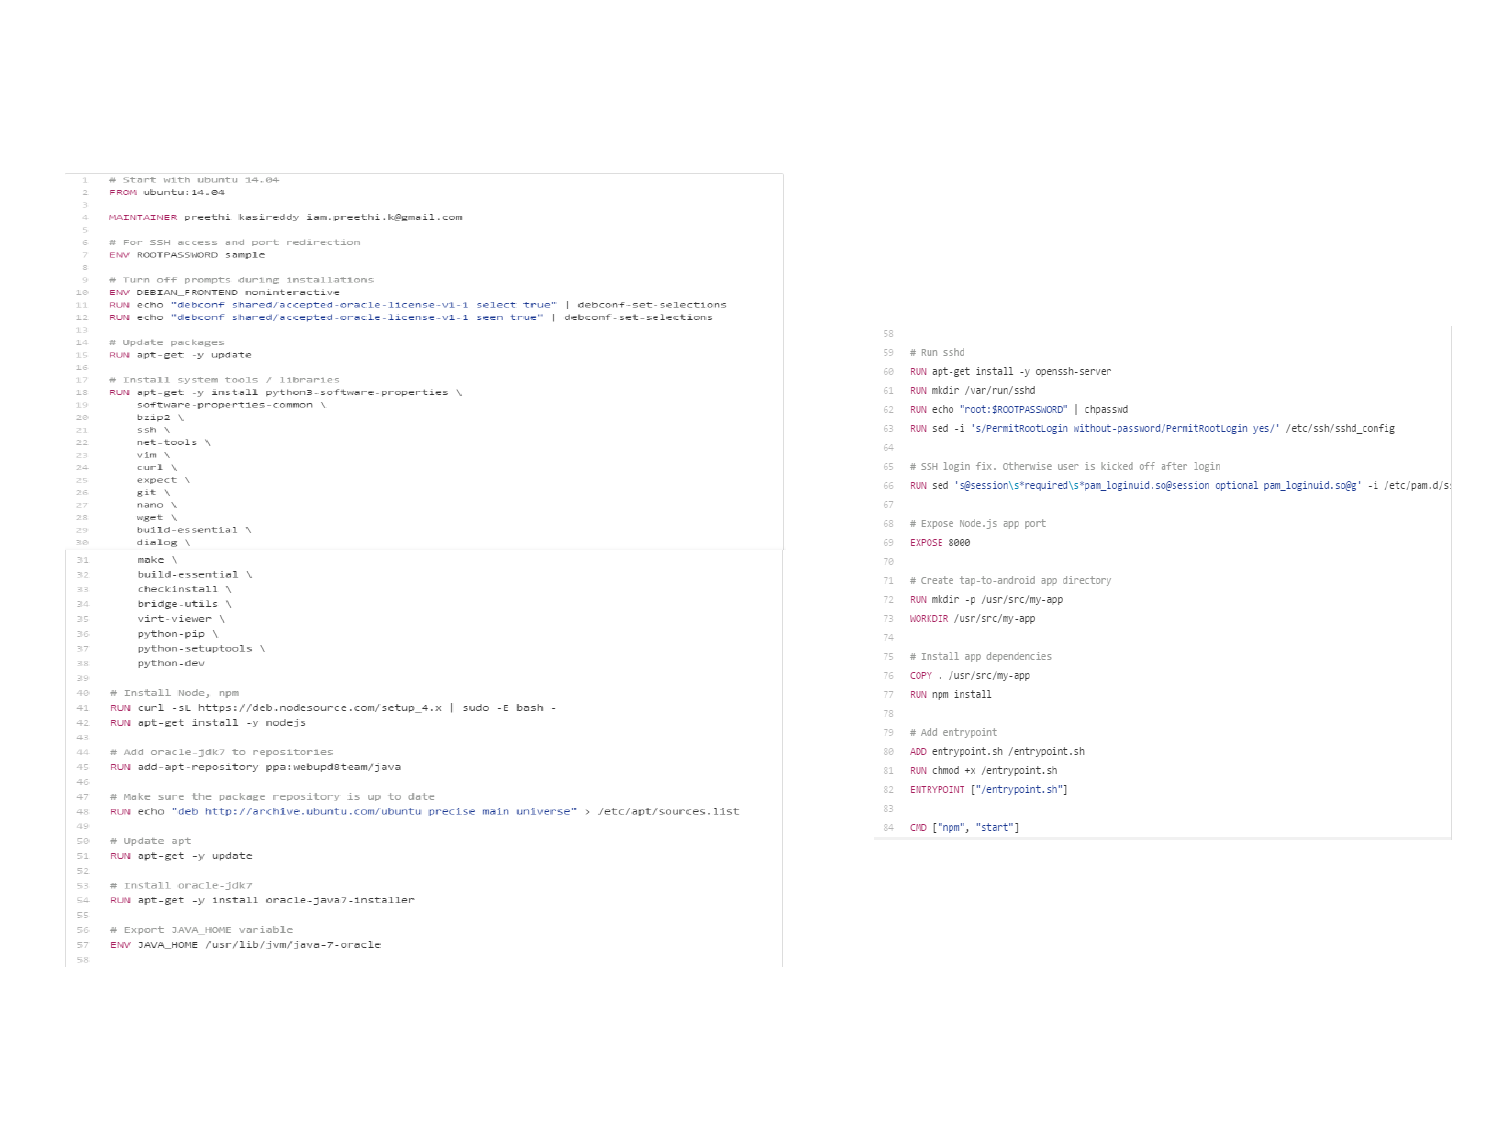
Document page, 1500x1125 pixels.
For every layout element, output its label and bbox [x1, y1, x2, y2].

picture [873, 326, 1453, 841]
picture [64, 173, 786, 967]
